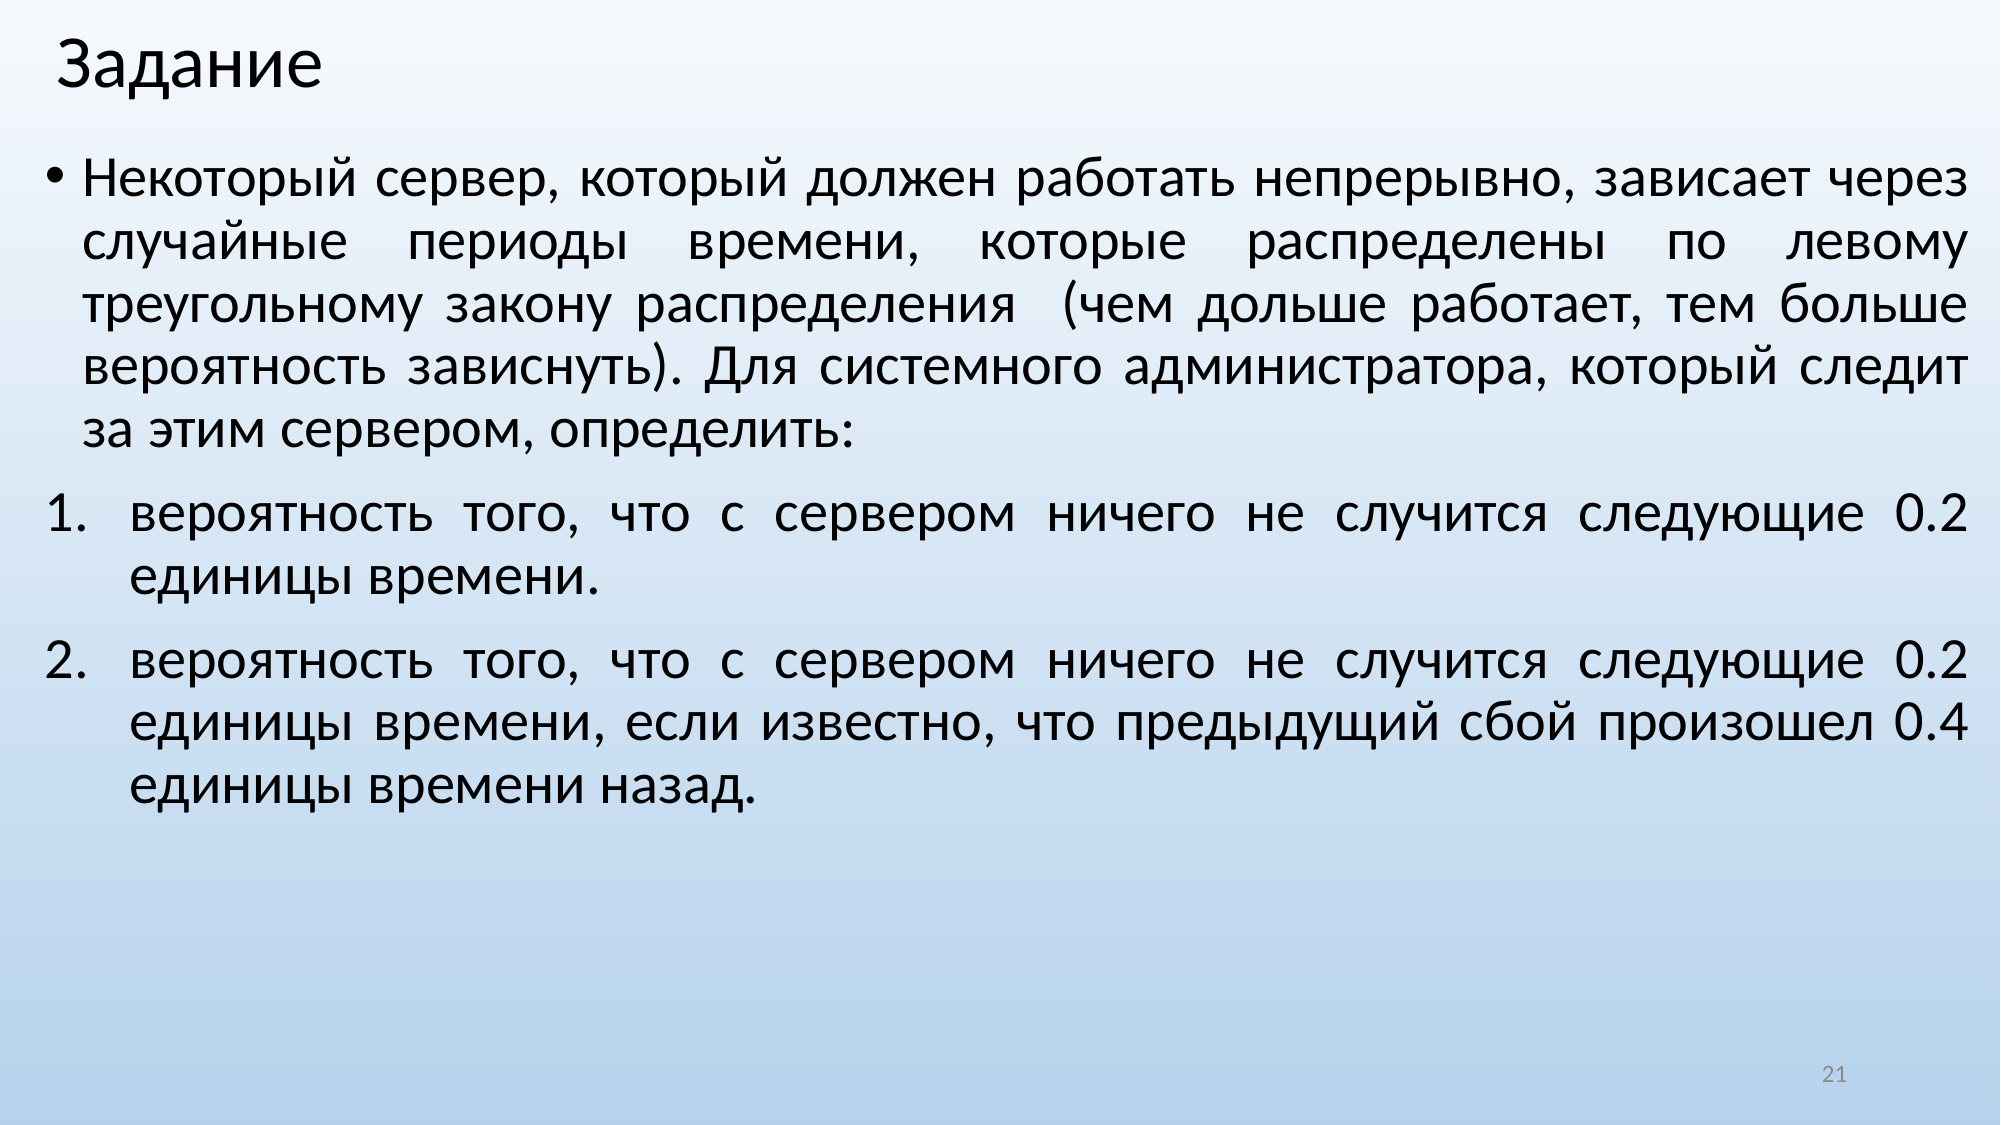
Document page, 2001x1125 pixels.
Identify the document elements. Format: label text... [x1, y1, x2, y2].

slide_number 21 [1412, 1042, 1863, 1103]
title Задание [41, 0, 1959, 128]
